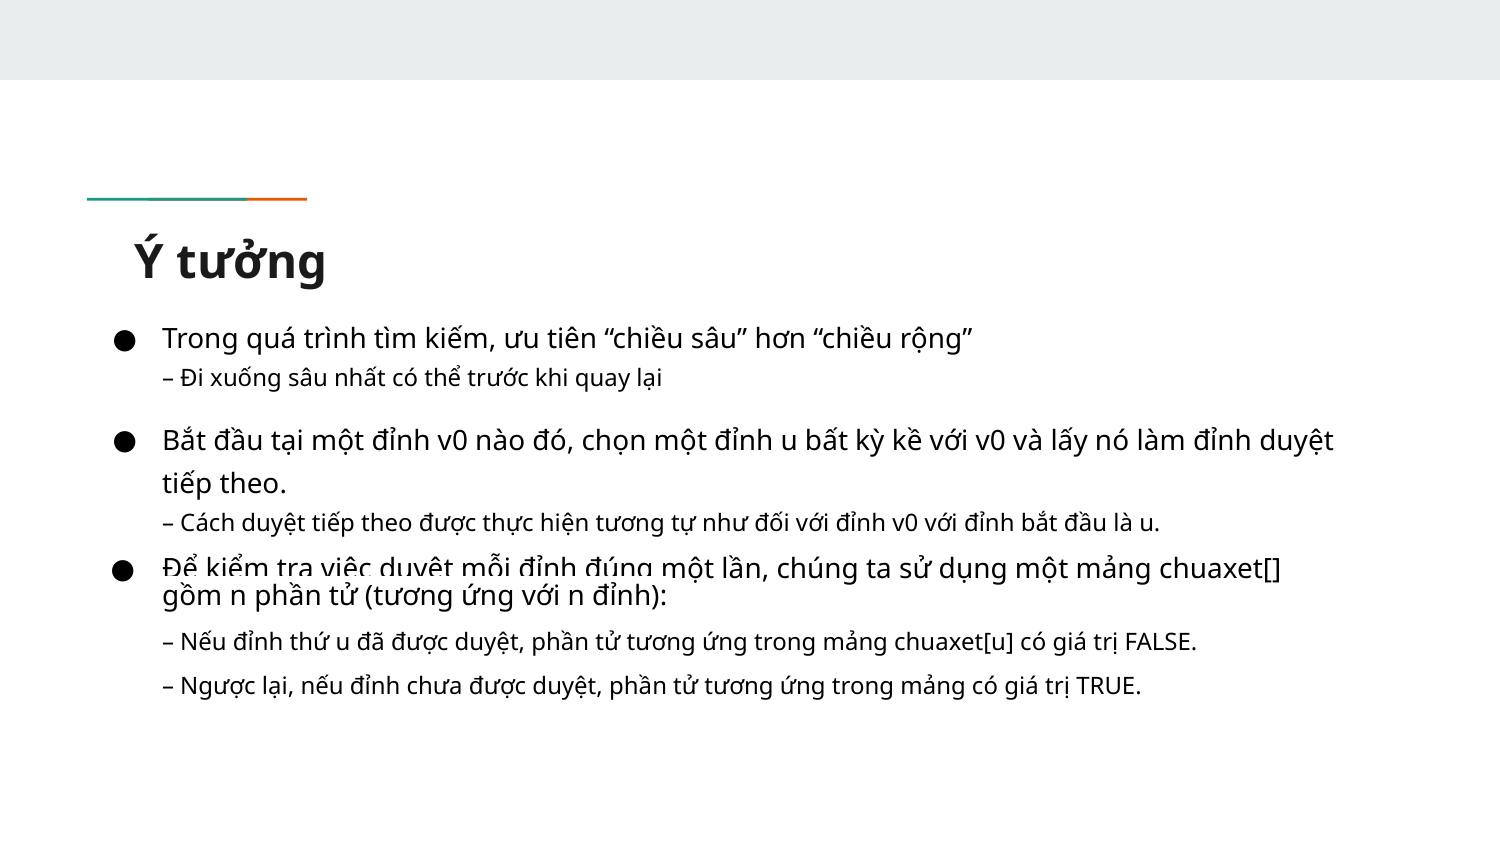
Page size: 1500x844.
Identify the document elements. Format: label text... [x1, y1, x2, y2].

title Ý tưởng [119, 216, 1381, 305]
list Trong quá trình tìm kiếm, ưu tiên “chiều sâu” hơn “chiều rộng” – Đi xuống sâu nhất có thể trước khi quay lại Bắt đầu tại một đỉnh v0 nào đó, chọn một đỉnh u bất kỳ kề với v0 và lấy nó làm đỉnh duyệt tiếp theo. – Cách duyệt tiếp theo được thực hiện tương tự như đối với đỉnh v0 với đỉnh bắt đầu là u. Để kiểm tra việc duyệt mỗi đỉnh đúng một lần, chúng ta sử dụng một mảng chuaxet[] gồm n phần tử (tương ứng với n đỉnh): – Nếu đỉnh thứ u đã được duyệt, phần tử tương ứng trong mảng chuaxet[u] có giá trị FALSE. – Ngược lại, nếu đỉnh chưa được duyệt, phần tử tương ứng trong mảng có giá trị TRUE. [71, 295, 1364, 715]
